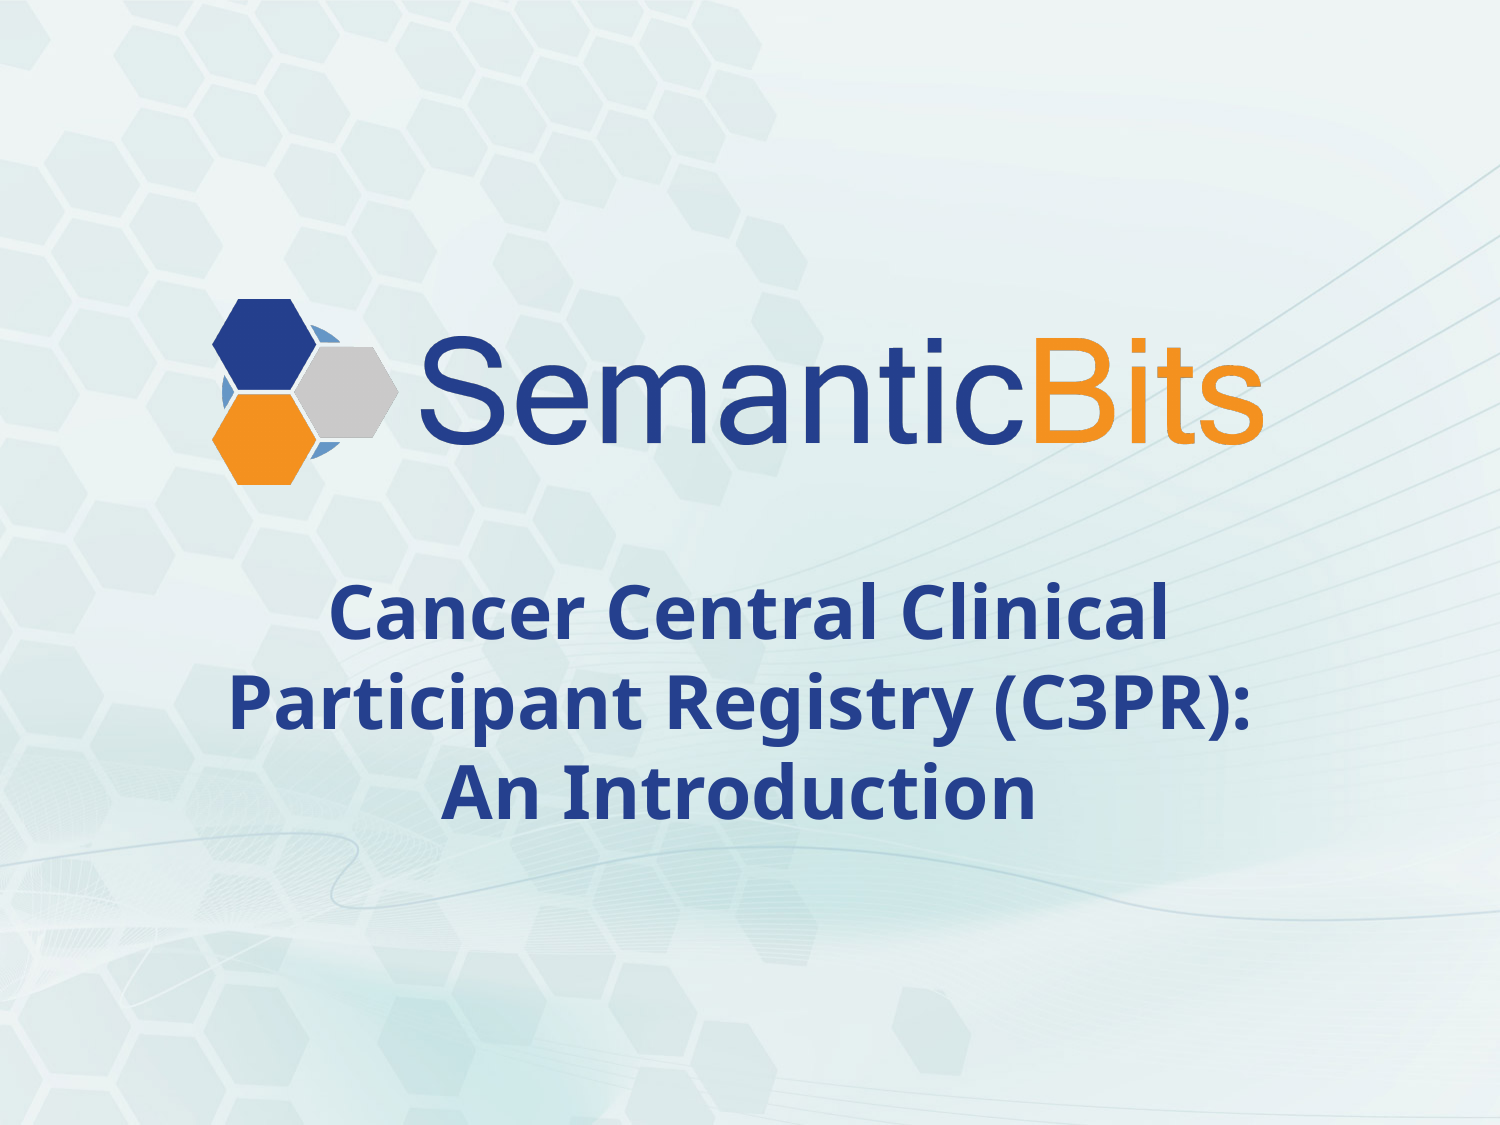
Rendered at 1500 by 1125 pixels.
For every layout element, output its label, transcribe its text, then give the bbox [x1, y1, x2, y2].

picture [0, 0, 1500, 1125]
title Cancer Central Clinical Participant Registry (C3PR): An Introduction [112, 637, 1388, 763]
